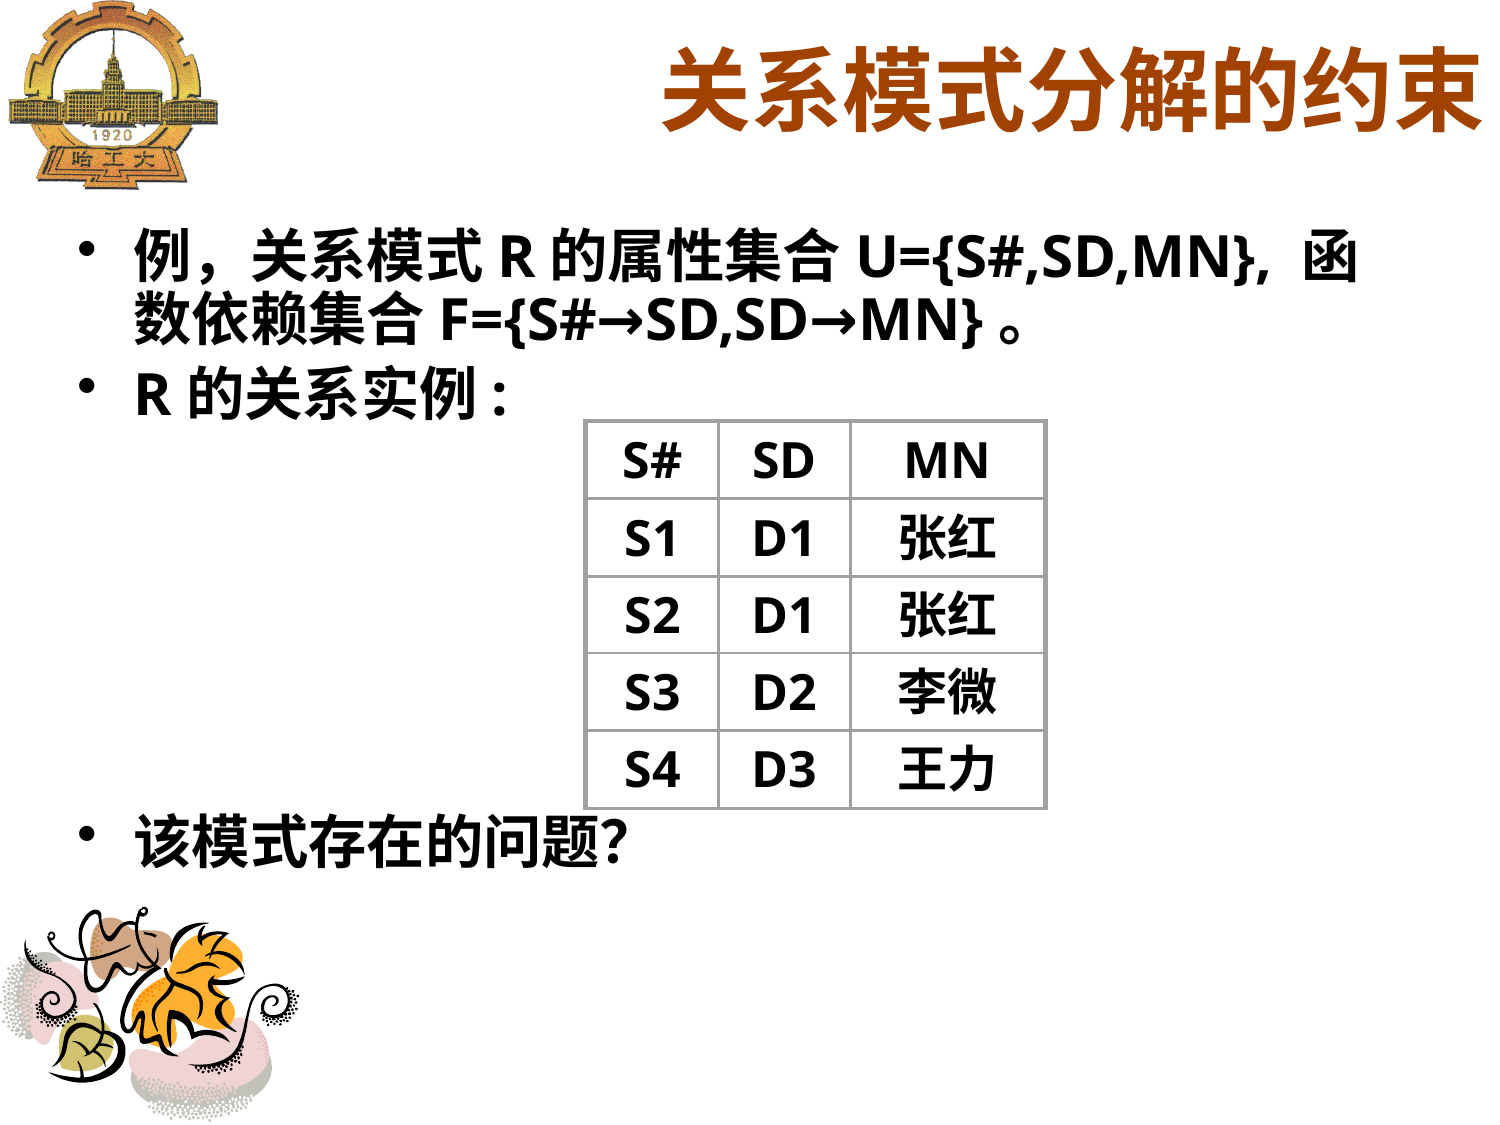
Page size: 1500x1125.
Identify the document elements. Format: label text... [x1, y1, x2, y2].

subtitle 例，关系模式R的属性集合U={S#,SD,MN}, 函数依赖集合F={S#→SD,SD→MN}。 R的关系实例: 该模式存在的问题？ [62, 219, 1413, 963]
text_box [584, 420, 1048, 809]
text_box 关系模式分解的约束 [218, 0, 1500, 175]
picture [0, 0, 219, 196]
